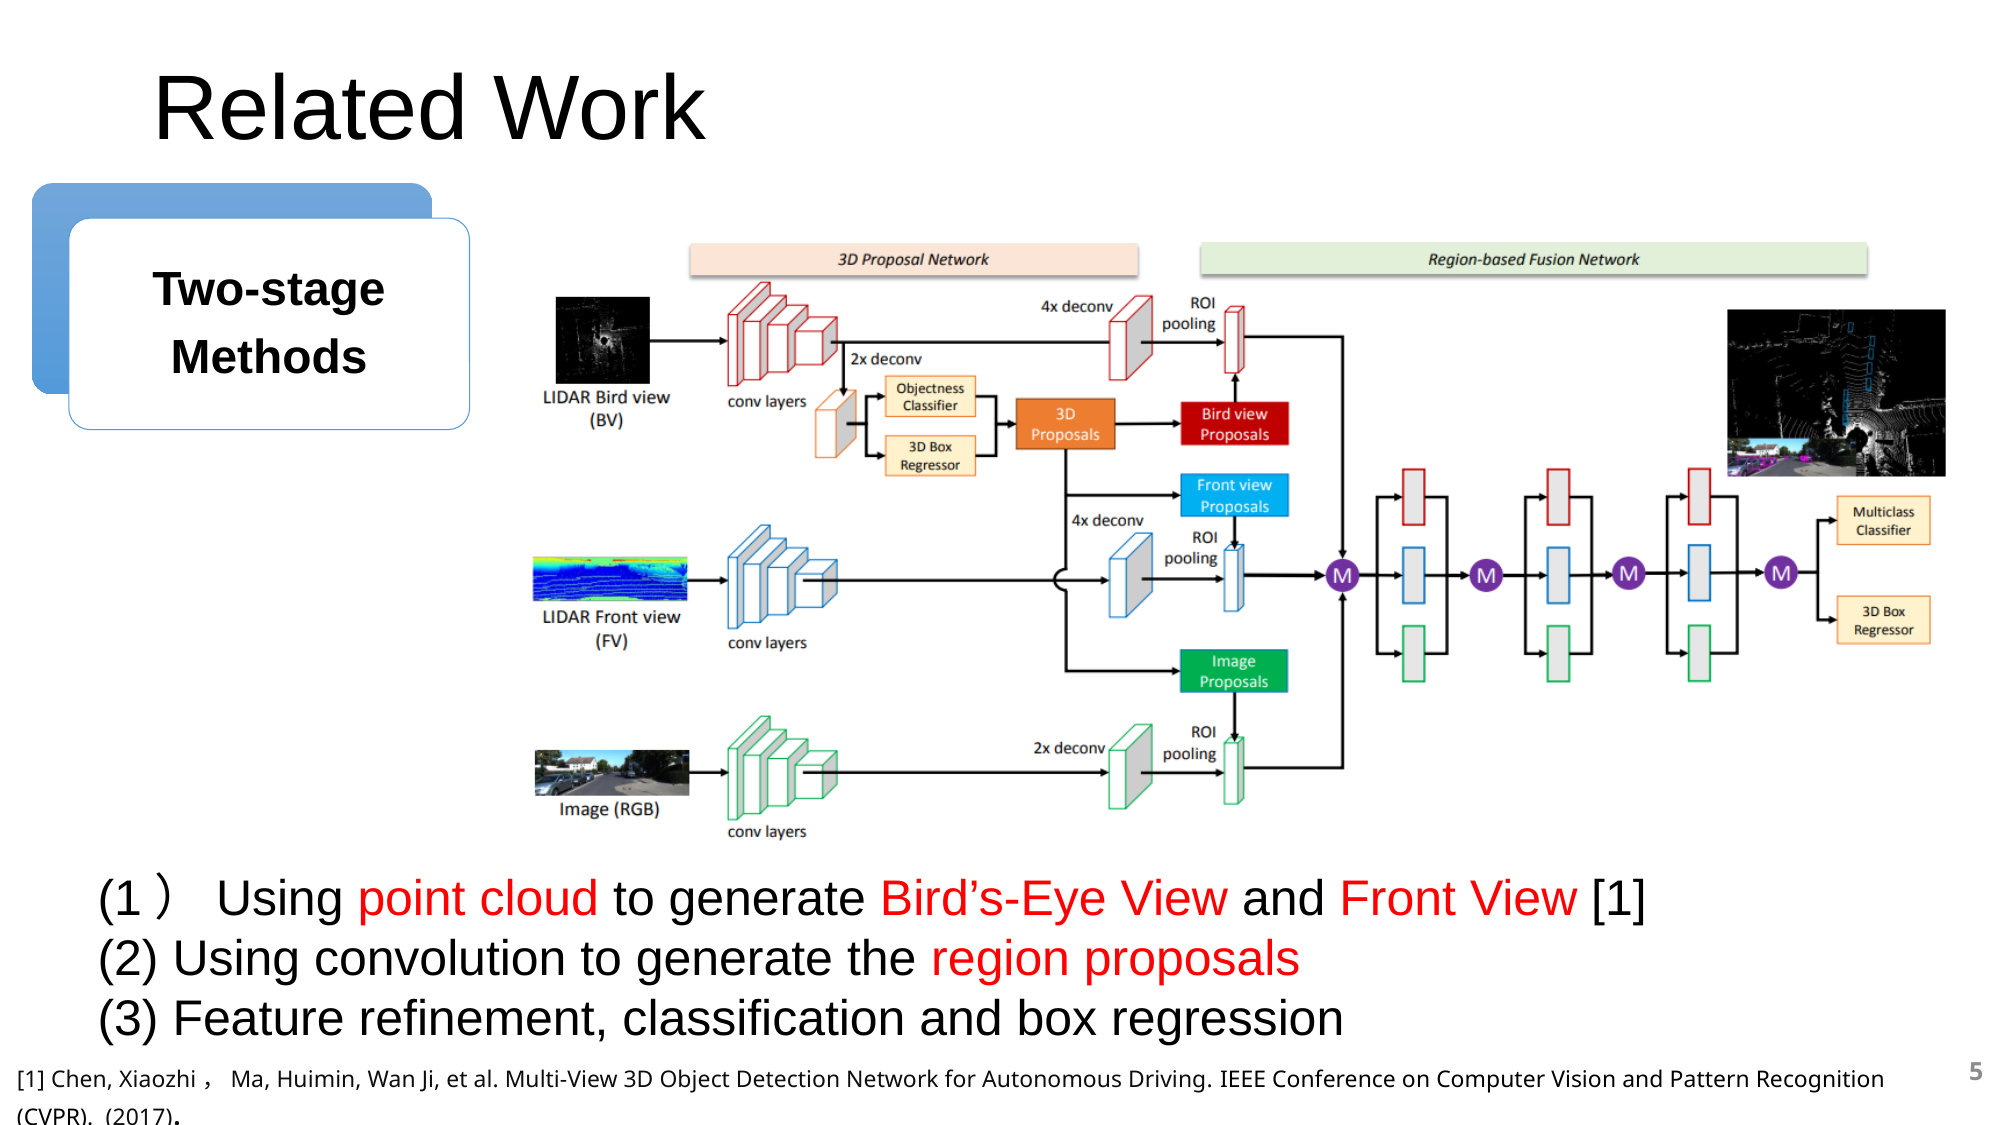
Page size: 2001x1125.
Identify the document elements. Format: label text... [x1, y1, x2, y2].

slide_number 5 [1548, 1042, 1999, 1103]
text_box (1）Using point cloud to generate Bird’s-Eye View and Front View [1] (2) Using convolution to generate the region proposals (3) Feature refinement, classification and box regression [68, 858, 1794, 1053]
text_box [1] Chen, Xiaozhi，Ma, Huimin, Wan Ji, et al. Multi-View 3D Object Detection Network for Autonomous Driving. IEEE Conference on Computer Vision and Pattern Recognition (CVPR). (2017). [0, 1054, 1969, 1125]
title Related Work [137, 1, 1863, 219]
picture [506, 218, 1969, 853]
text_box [31, 182, 470, 430]
